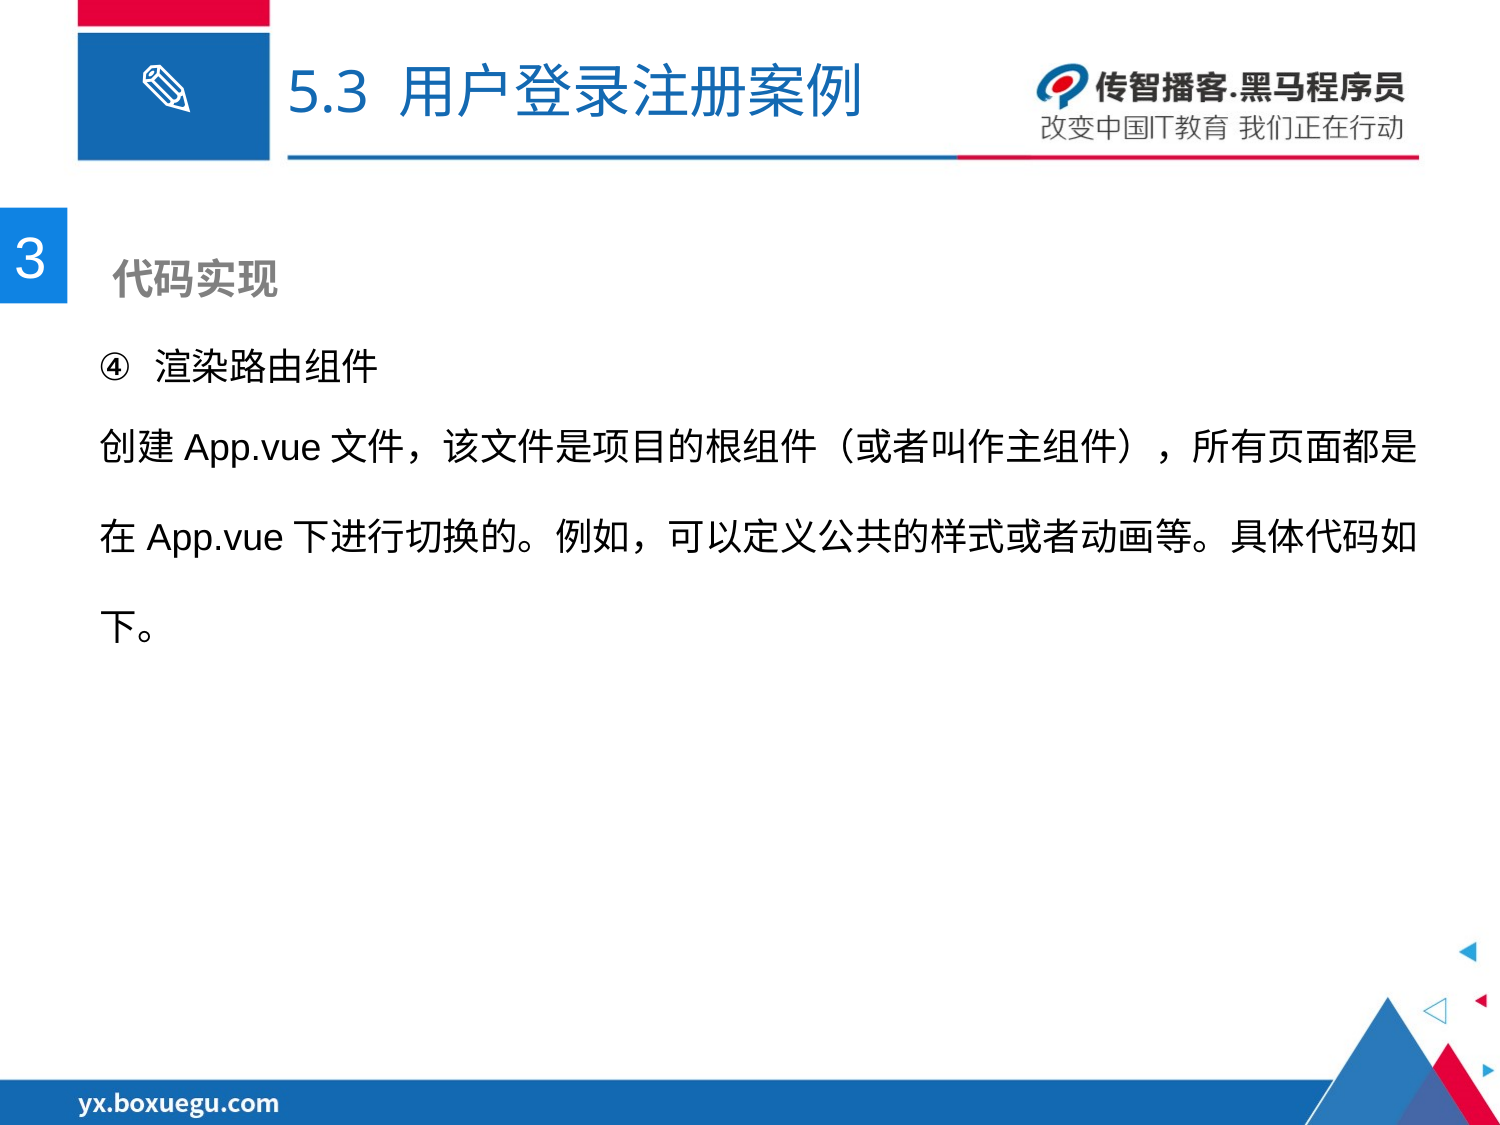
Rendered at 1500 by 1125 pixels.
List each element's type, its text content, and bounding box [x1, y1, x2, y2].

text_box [0, 207, 844, 311]
text_box 创建App.vue文件，该文件是项目的根组件（或者叫作主组件），所有页面都是在App.vue下进行切换的。例如，可以定义公共的样式或者动画等。具体代码如下。 [85, 370, 1464, 656]
picture [0, 0, 1500, 1125]
title 5.3 用户登录注册案例 [271, 25, 1046, 153]
text_box 渲染路由组件 [83, 290, 1407, 396]
